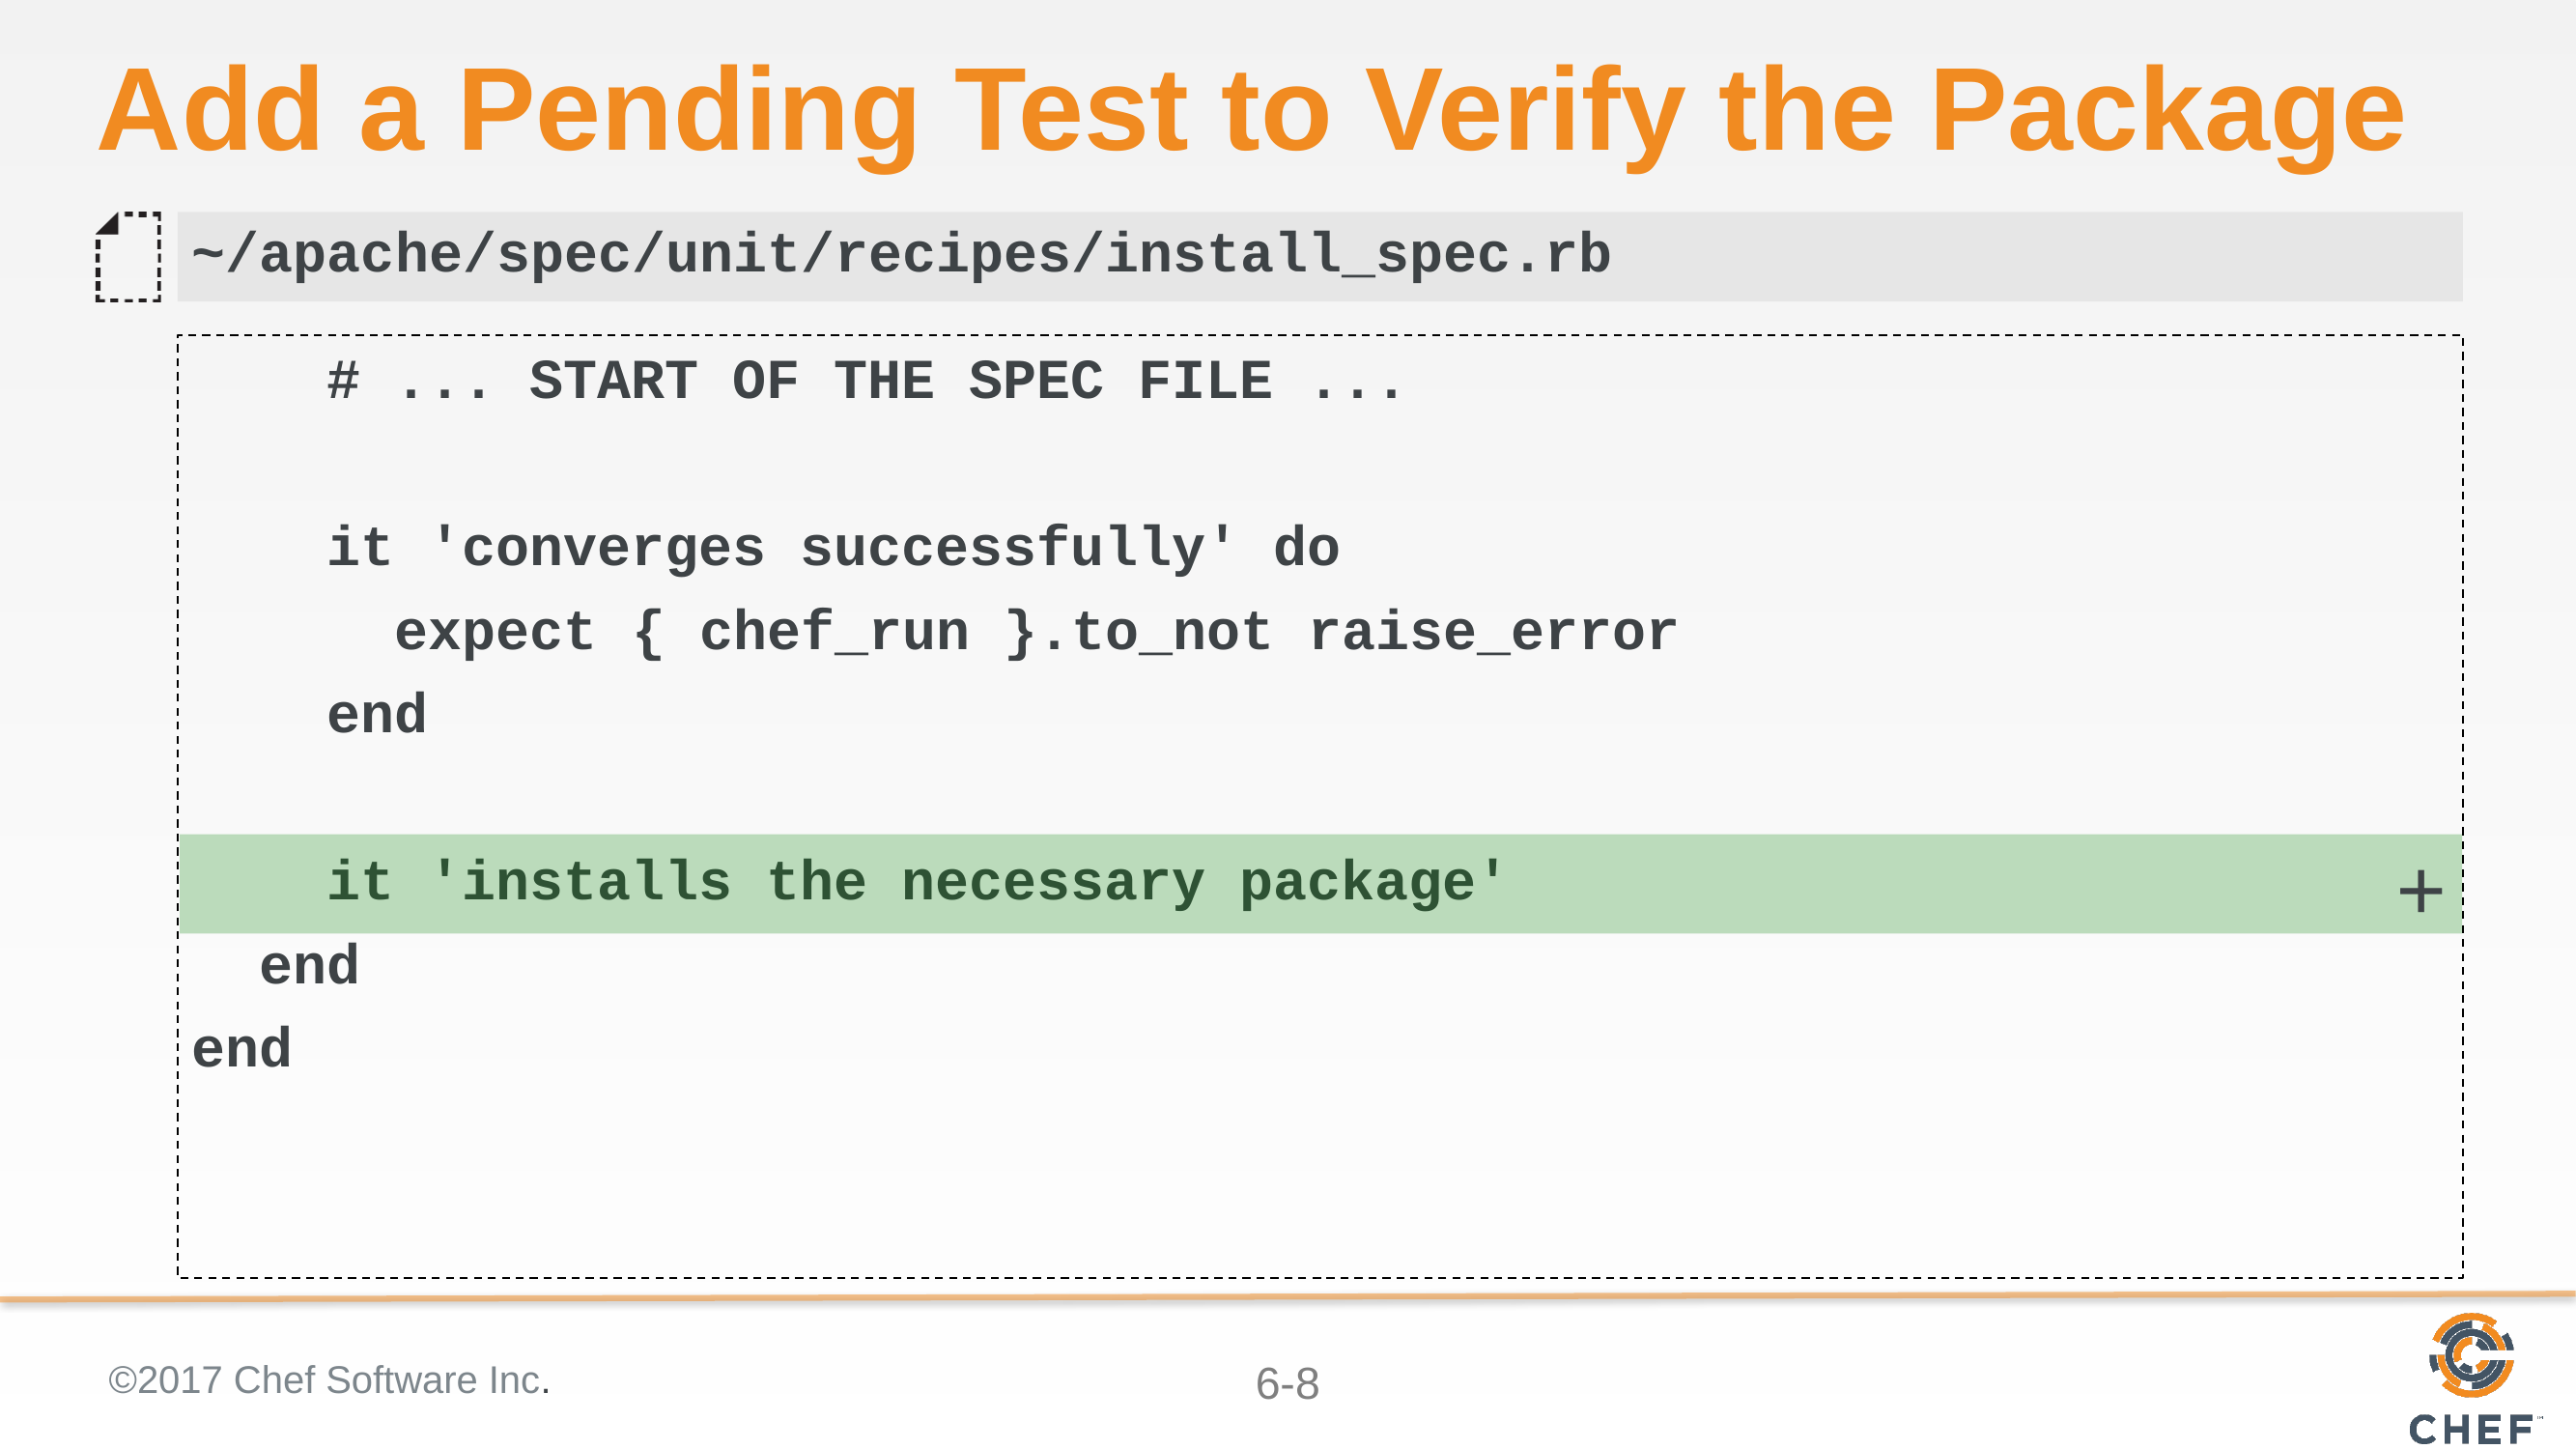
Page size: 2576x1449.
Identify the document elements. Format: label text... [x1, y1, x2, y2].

title Add a Pending Test to Verify the Package [96, 48, 2463, 180]
list # ... START OF THE SPEC FILE ... it 'converges successfully' do expect { chef_run }.to_not raise_error end it 'installs the necessary package' end end [177, 334, 2464, 1279]
list + [180, 834, 2463, 934]
list ~/apache/spec/unit/recipes/install_spec.rb [177, 212, 2463, 302]
picture [2399, 1297, 2551, 1449]
